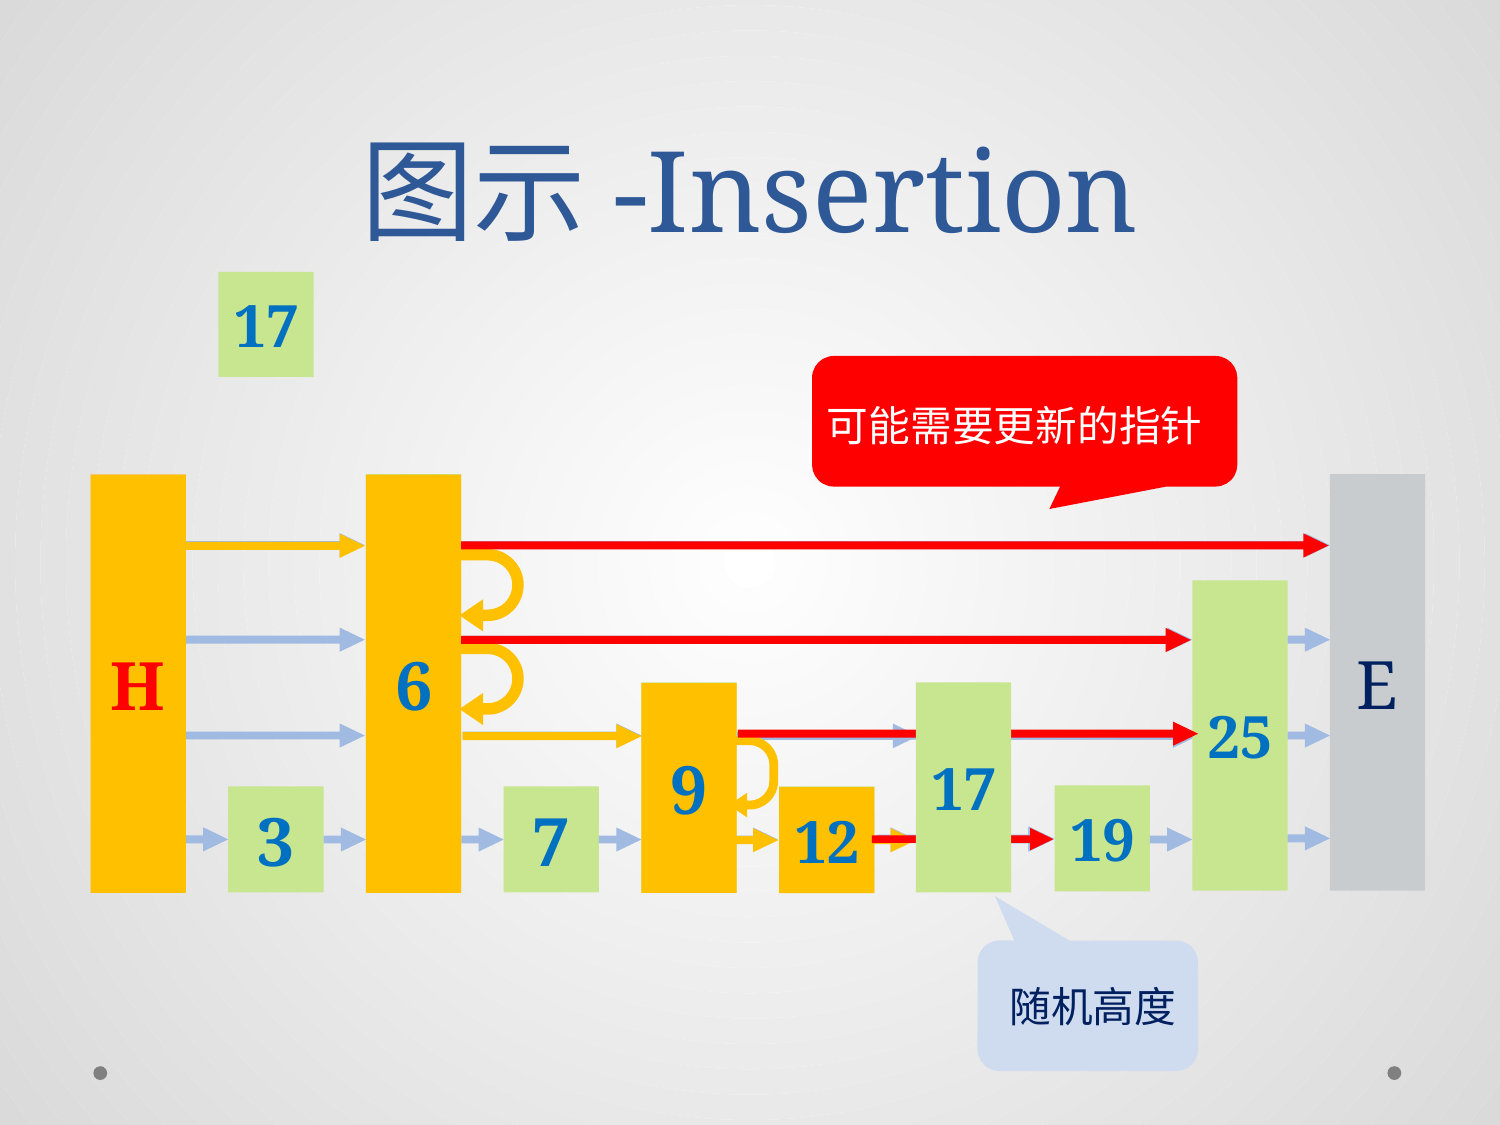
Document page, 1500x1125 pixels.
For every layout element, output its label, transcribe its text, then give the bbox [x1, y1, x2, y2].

text_box 25 [1190, 578, 1290, 893]
text_box [1147, 825, 1190, 854]
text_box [977, 940, 1210, 1072]
text_box [920, 531, 1331, 560]
text_box [1013, 825, 1056, 853]
text_box E [1328, 472, 1428, 893]
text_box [811, 355, 1238, 487]
text_box [1285, 625, 1333, 654]
text_box [1285, 721, 1333, 750]
title 图示-Insertion [75, 0, 1425, 263]
text_box [1013, 719, 1201, 748]
text_box 19 [1052, 783, 1152, 894]
text_box 17 [920, 680, 1013, 895]
text_box [920, 625, 1194, 655]
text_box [90, 474, 916, 894]
text_box [1285, 824, 1333, 853]
text_box 17 [216, 270, 316, 379]
